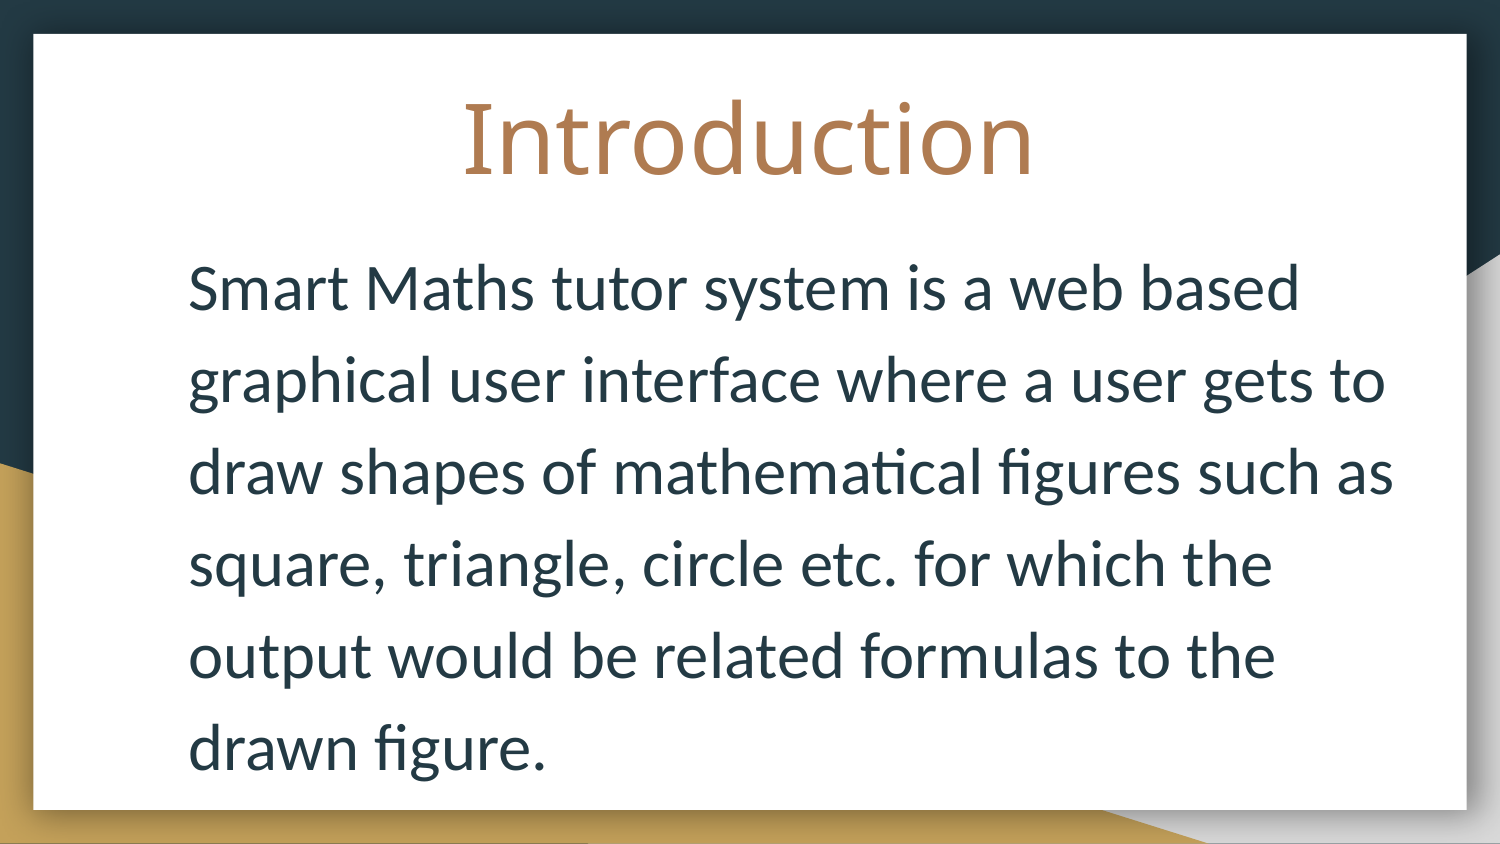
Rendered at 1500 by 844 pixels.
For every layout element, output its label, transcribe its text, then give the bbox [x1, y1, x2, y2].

list Smart Maths tutor system is a web based graphical user interface where a user gets to draw shapes of mathematical figures such as square, triangle, circle etc. for which the output would be related formulas to the drawn figure. [173, 217, 1439, 757]
title Introduction [134, 53, 1366, 218]
